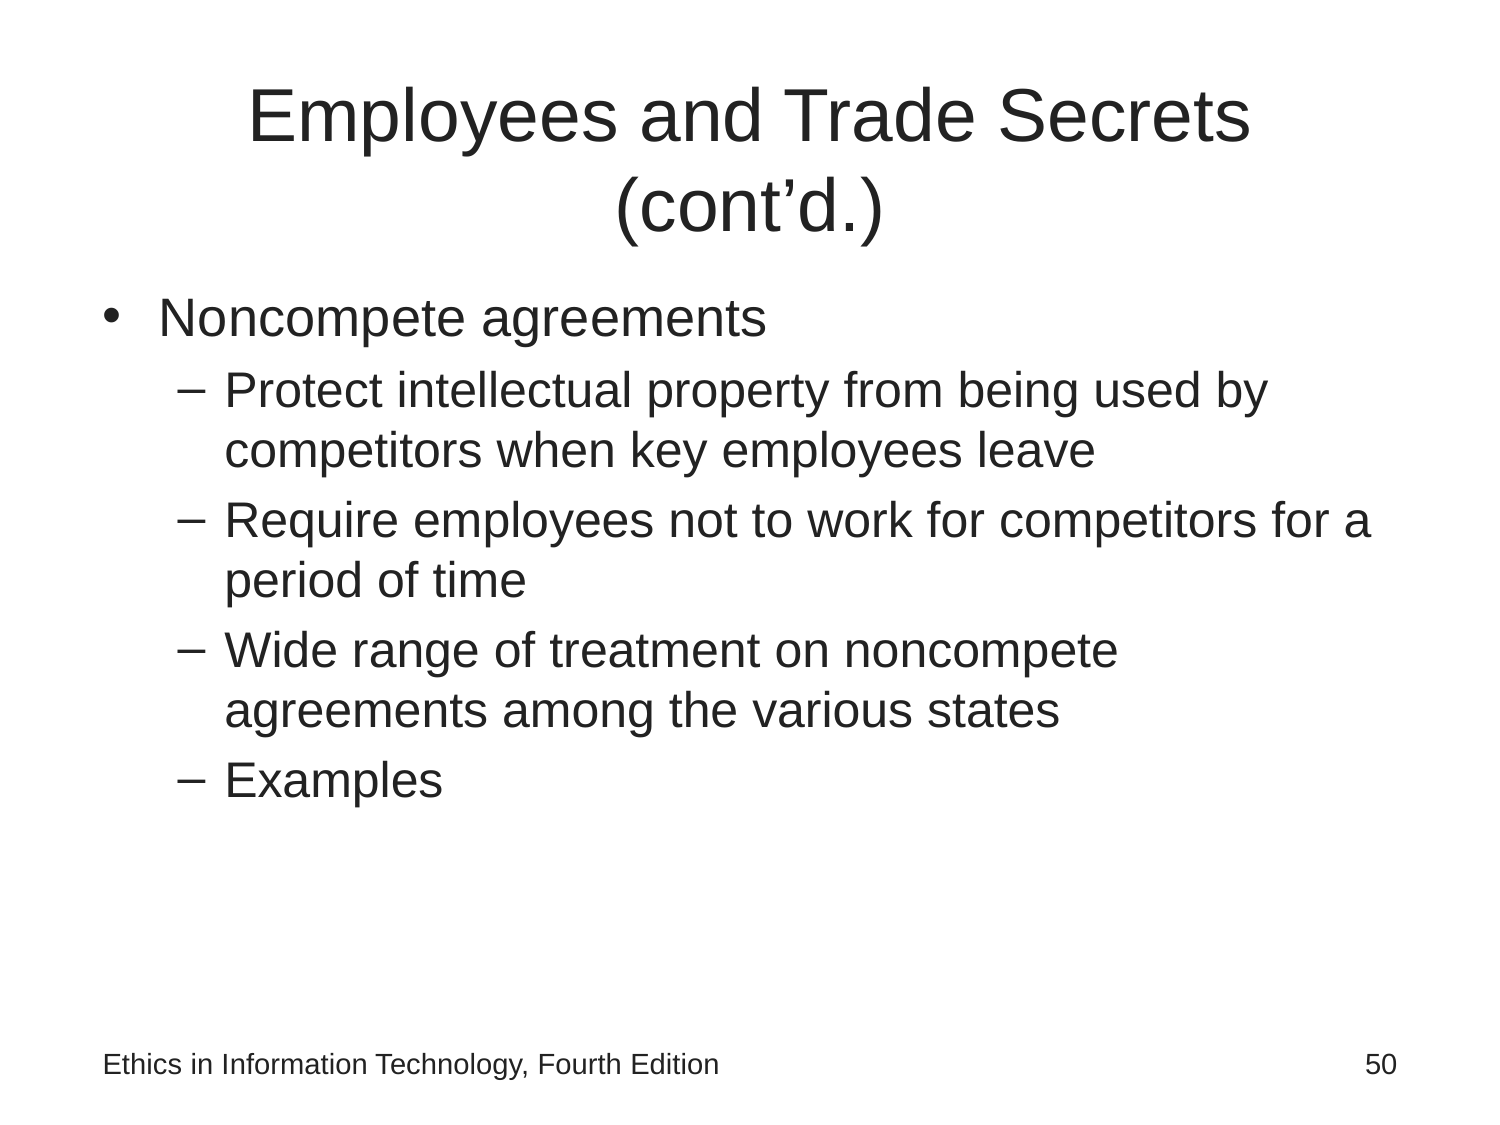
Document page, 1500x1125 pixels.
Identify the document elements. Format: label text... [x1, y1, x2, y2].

list Noncompete agreements Protect intellectual property from being used by competitors when key employees leave Require employees not to work for competitors for a period of time Wide range of treatment on noncompete agreements among the various states Examples [87, 275, 1413, 1025]
text_box Ethics in Information Technology, Fourth Edition [87, 1037, 1299, 1100]
text_box ‹#› [1299, 1037, 1413, 1100]
title Employees and Trade Secrets (cont’d.) [87, 62, 1413, 250]
